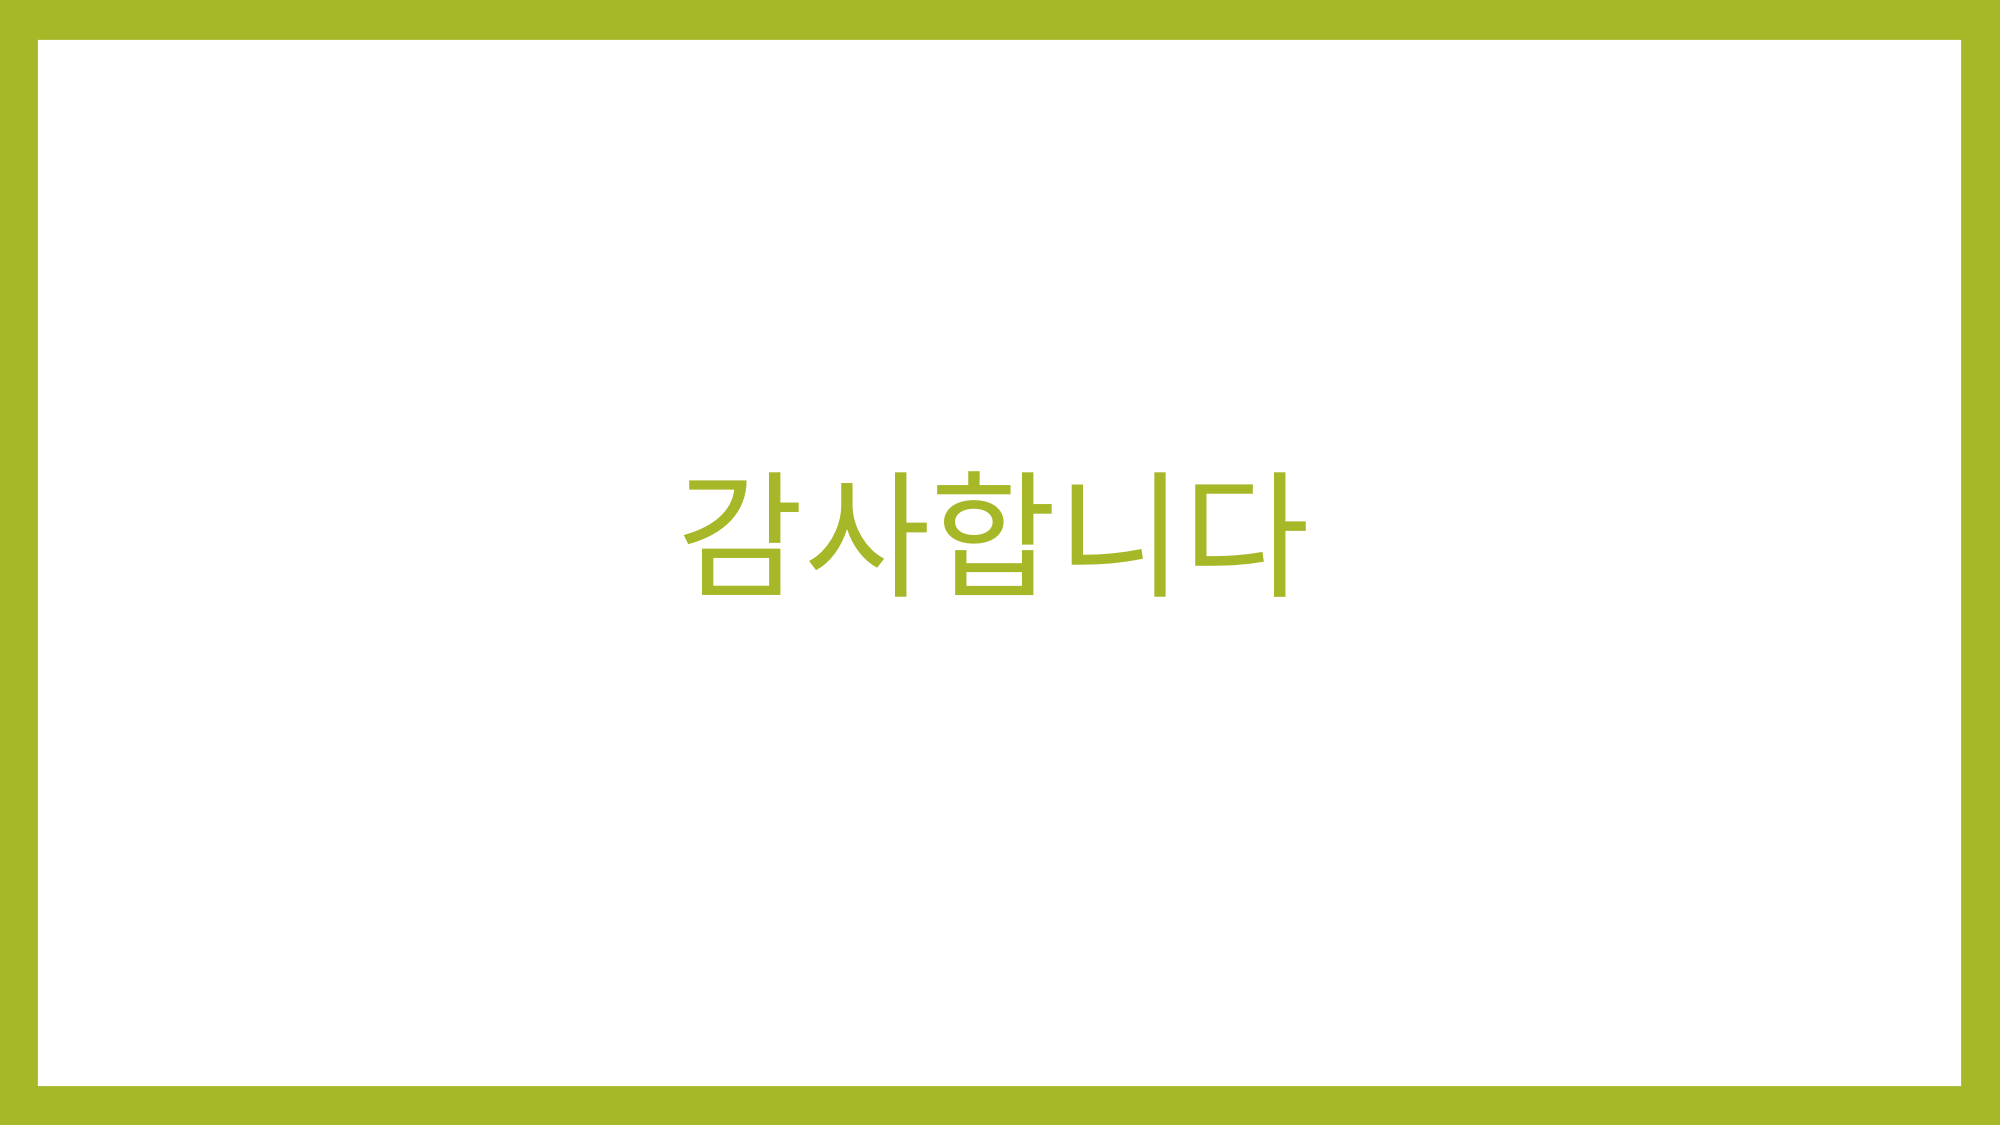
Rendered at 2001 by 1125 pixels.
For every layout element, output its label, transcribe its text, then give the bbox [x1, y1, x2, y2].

title 감사합니다 [662, 430, 1430, 653]
